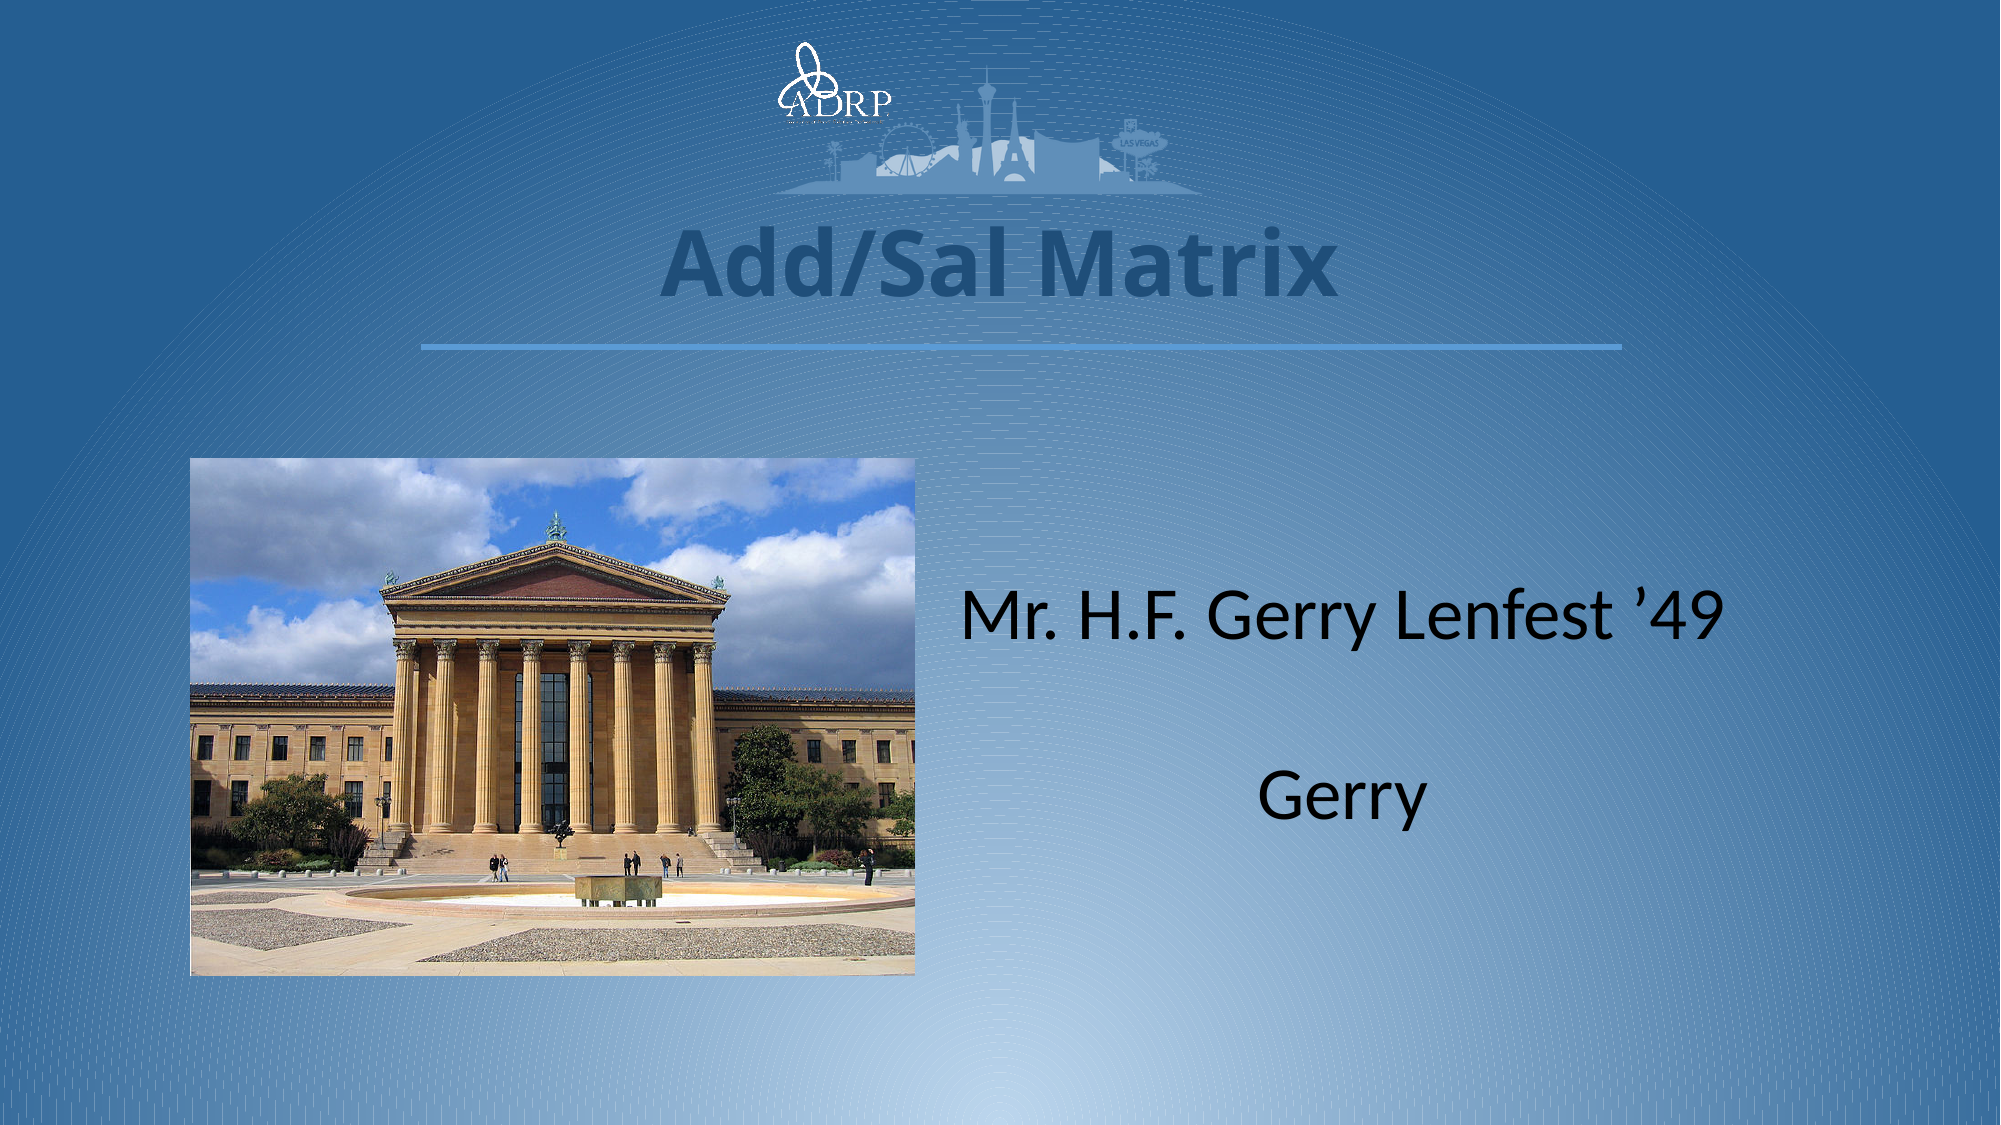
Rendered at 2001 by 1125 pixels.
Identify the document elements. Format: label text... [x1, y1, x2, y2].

text_box Mr. H.F. Gerry Lenfest ’49 Gerry [933, 557, 1753, 843]
picture [190, 458, 915, 976]
picture [754, 0, 1223, 207]
text_box Add/Sal Matrix [0, 197, 2000, 323]
